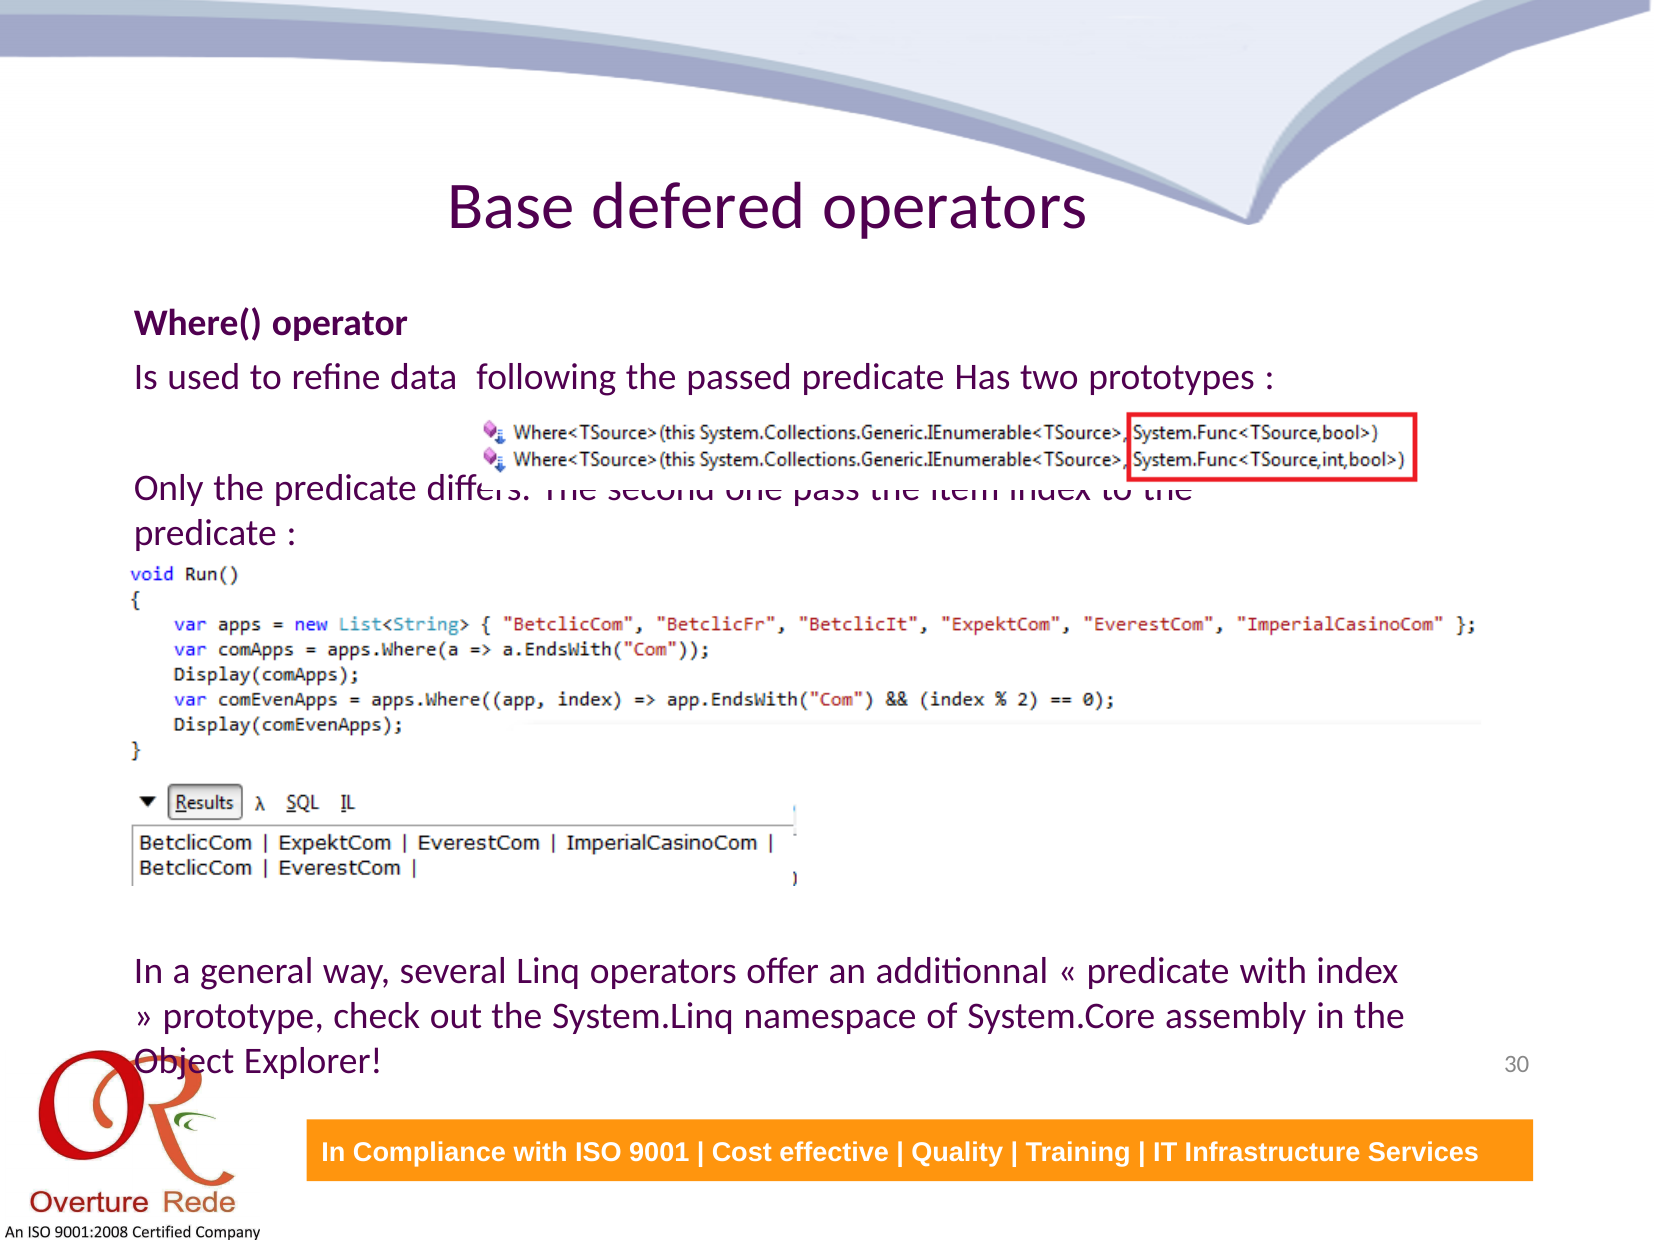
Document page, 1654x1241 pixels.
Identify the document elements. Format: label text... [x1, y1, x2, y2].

picture [0, 0, 1654, 225]
picture [5, 1050, 260, 1240]
text_box Where() operator Is used to refine data following the passed predicate Has two prototypes : Only the predicate differs. The second one pass the item index to the predicate : [133, 297, 1358, 553]
text_box [121, 557, 1482, 886]
text_box In a general way, several Linq operators offer an additionnal « predicate with index » prototype, check out the System.Linq namespace of System.Core assembly in the Object Explorer! [133, 946, 1422, 1082]
text_box [481, 403, 1427, 490]
text_box 30 [1502, 1047, 1532, 1078]
text_box Base defered operators [135, 162, 1466, 243]
